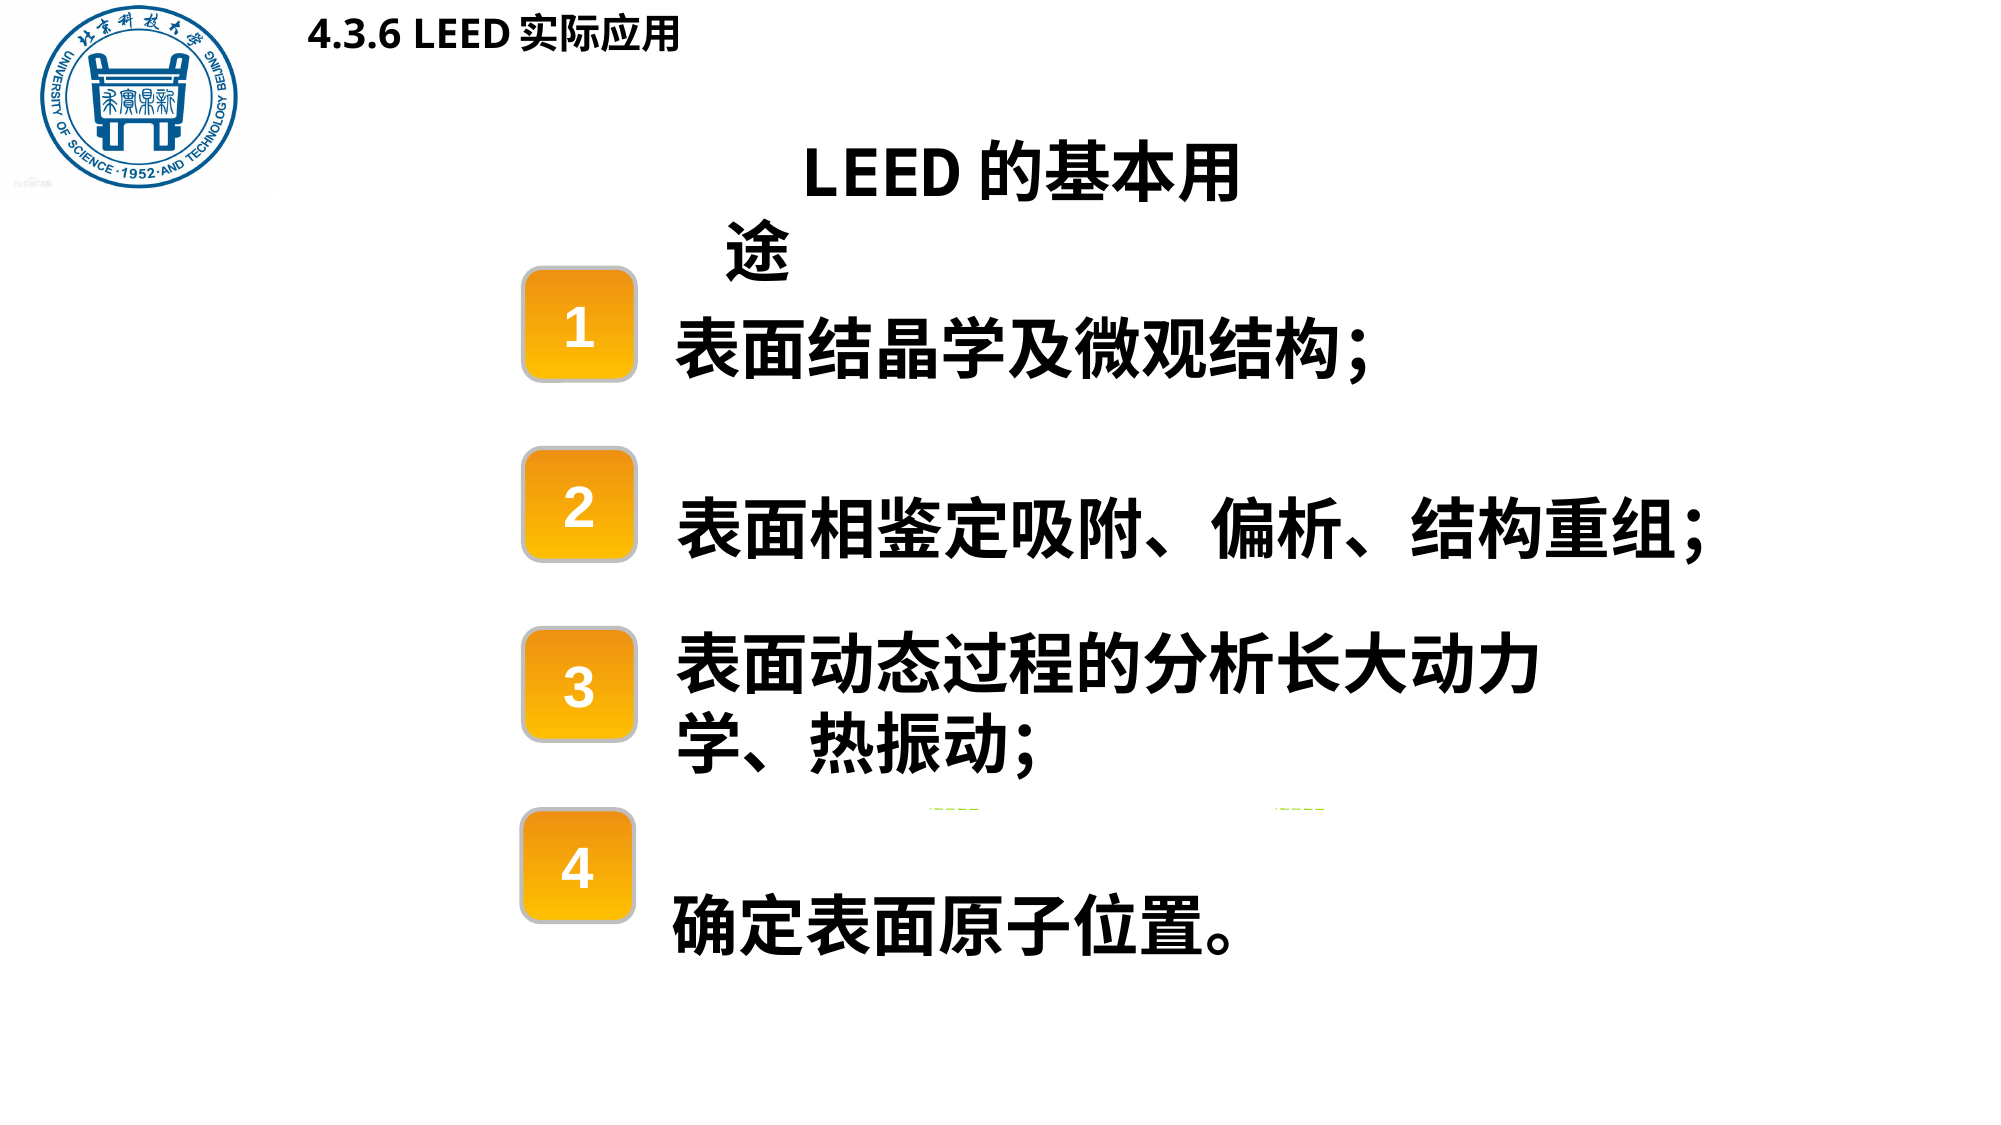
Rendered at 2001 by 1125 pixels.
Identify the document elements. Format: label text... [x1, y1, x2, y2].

text_box LEED的基本用途 [709, 122, 1313, 254]
text_box 4.3.6 LEED实际应用 [279, 0, 747, 65]
picture [0, 0, 279, 196]
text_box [521, 254, 1767, 974]
